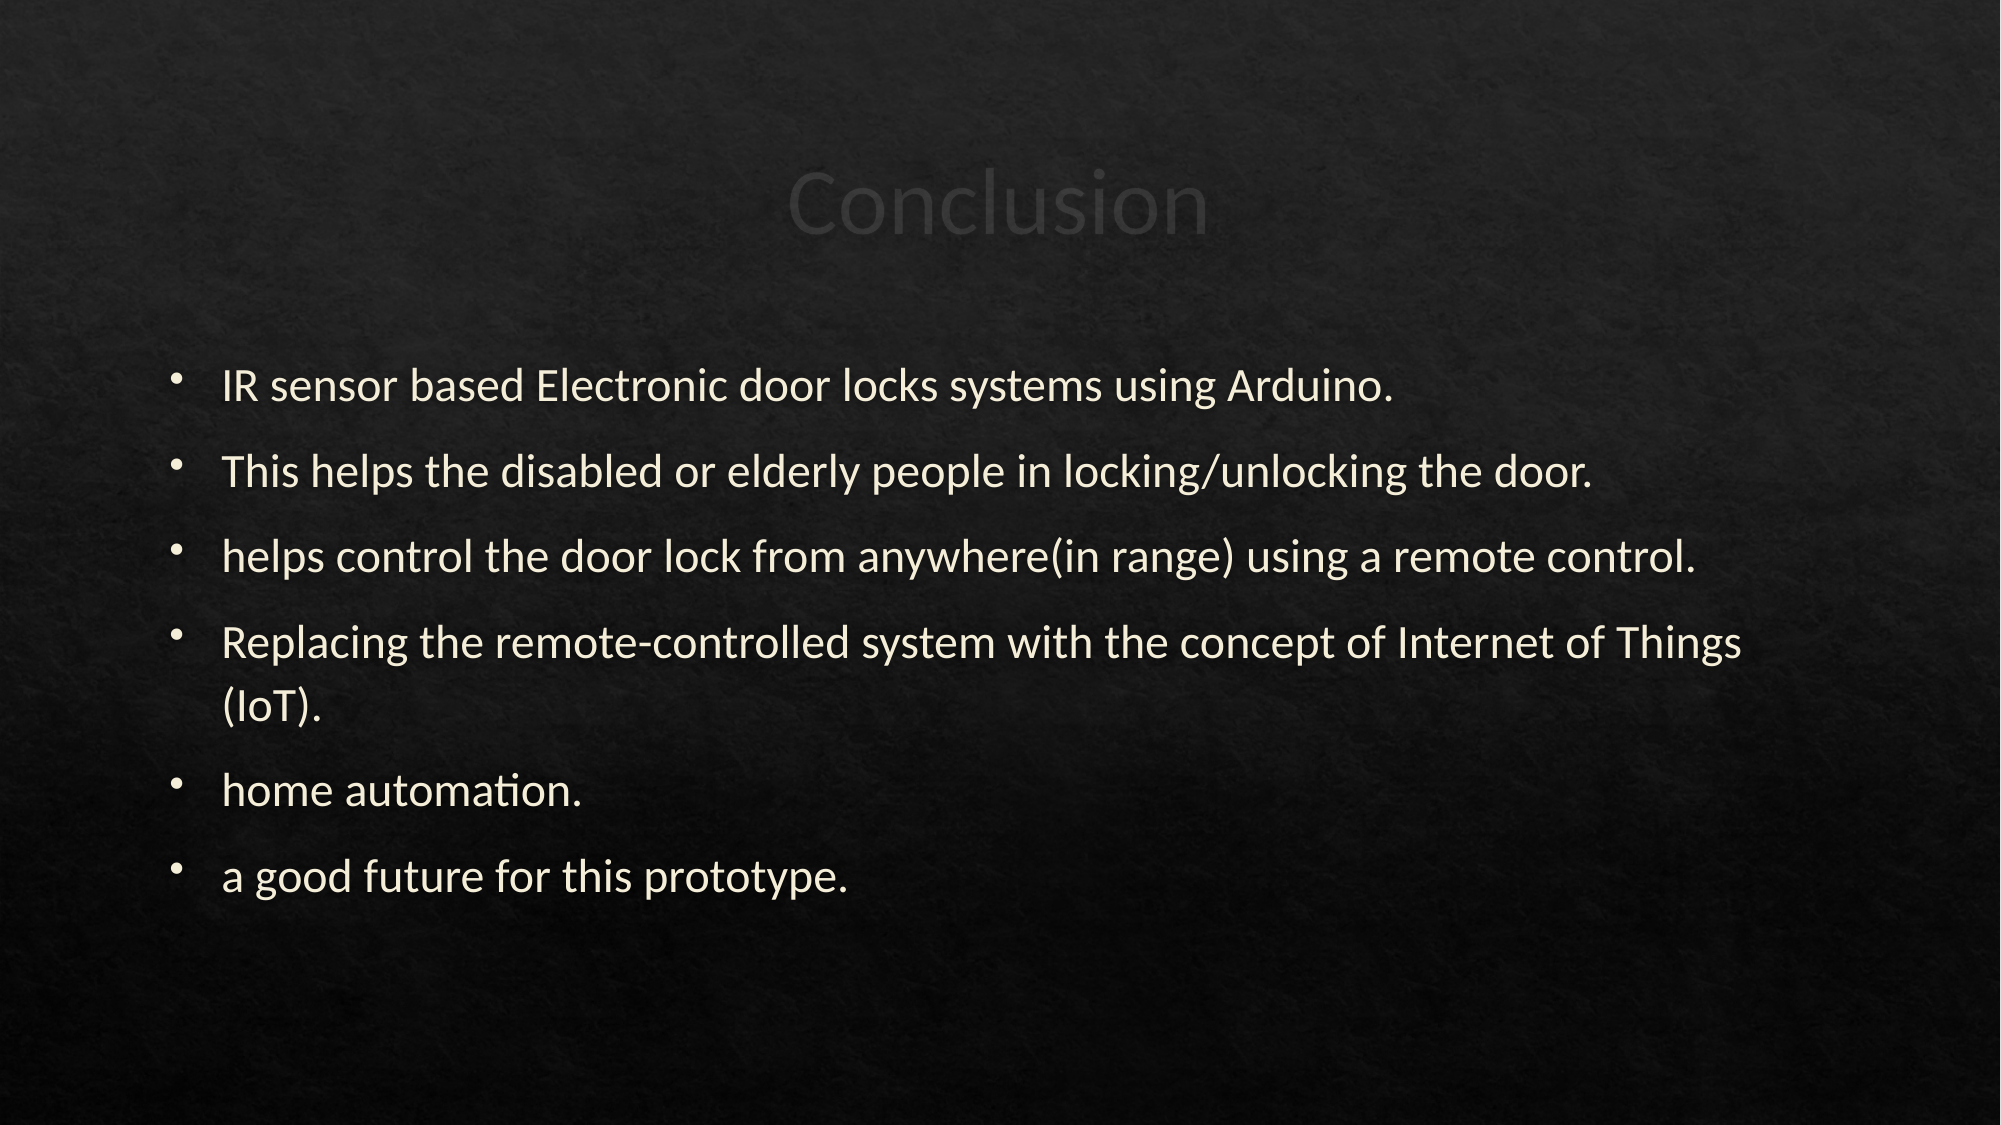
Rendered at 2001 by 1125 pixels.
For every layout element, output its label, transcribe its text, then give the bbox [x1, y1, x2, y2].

list IR sensor based Electronic door locks systems using Arduino. This helps the disabled or elderly people in locking/unlocking the door. helps control the door lock from anywhere(in range) using a remote control. Replacing the remote-controlled system with the concept of Internet of Things (IoT). home automation. a good future for this prototype. [149, 340, 1849, 950]
title Conclusion [149, 99, 1849, 307]
